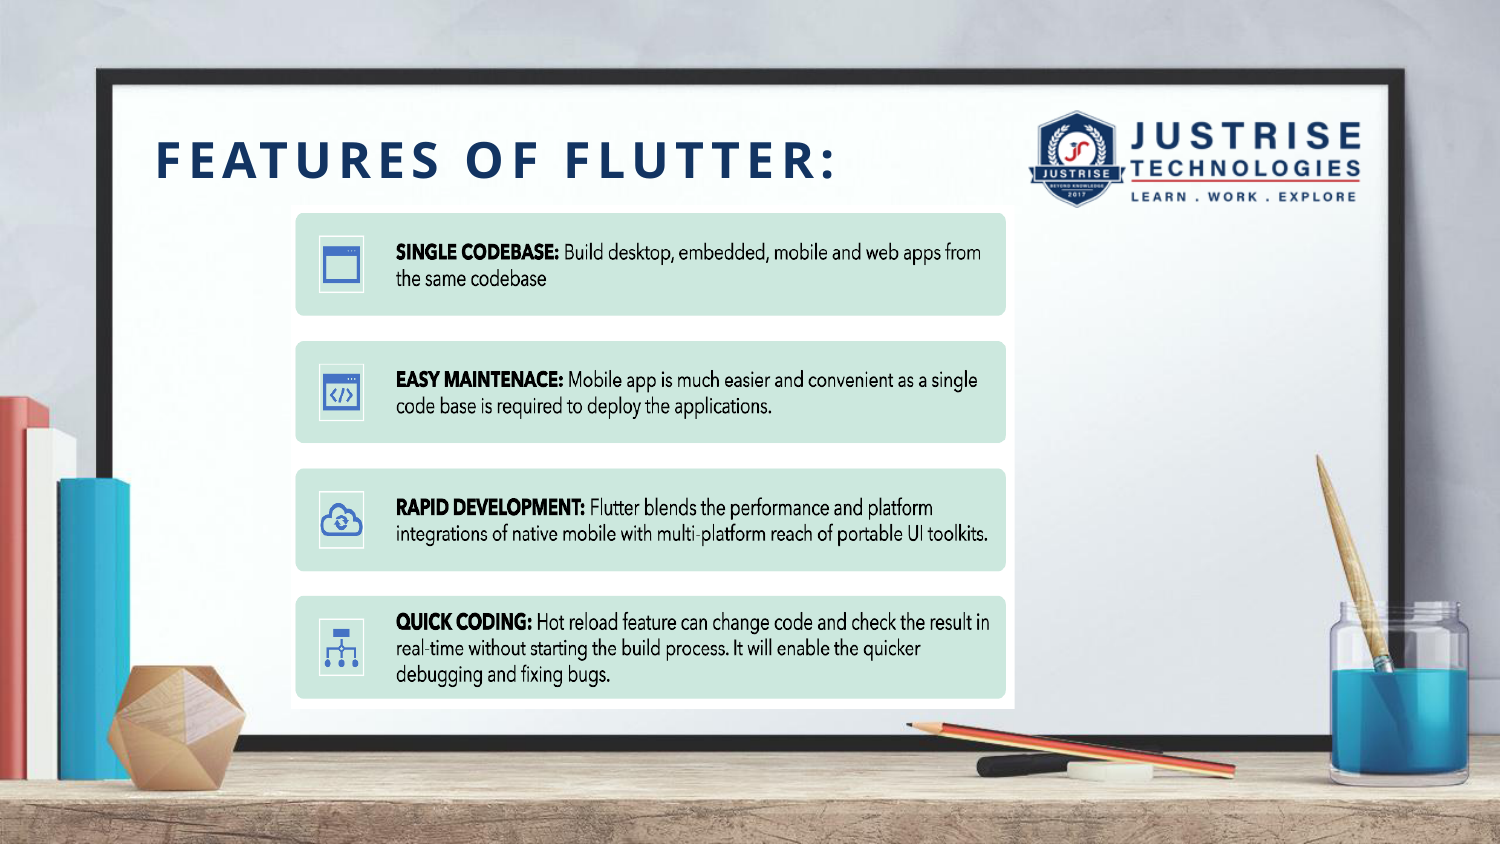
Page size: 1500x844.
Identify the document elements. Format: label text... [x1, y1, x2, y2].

picture [0, 0, 1500, 844]
text_box FEATURES OF FLUTTER: [139, 63, 1054, 254]
